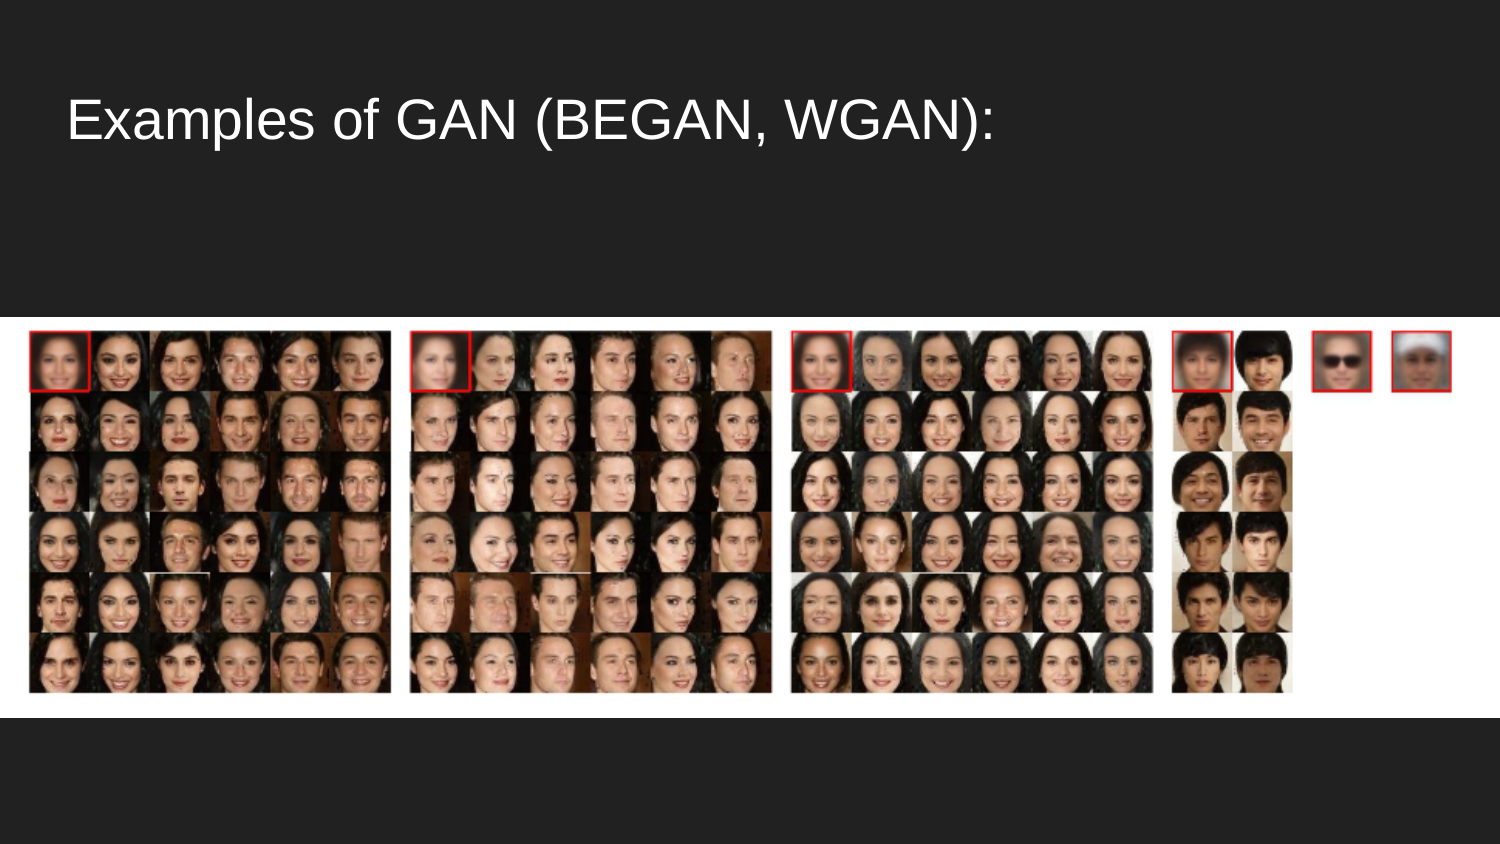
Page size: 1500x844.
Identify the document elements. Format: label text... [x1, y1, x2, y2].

title Examples of GAN (BEGAN, WGAN): [51, 72, 1449, 167]
picture [0, 316, 1500, 718]
